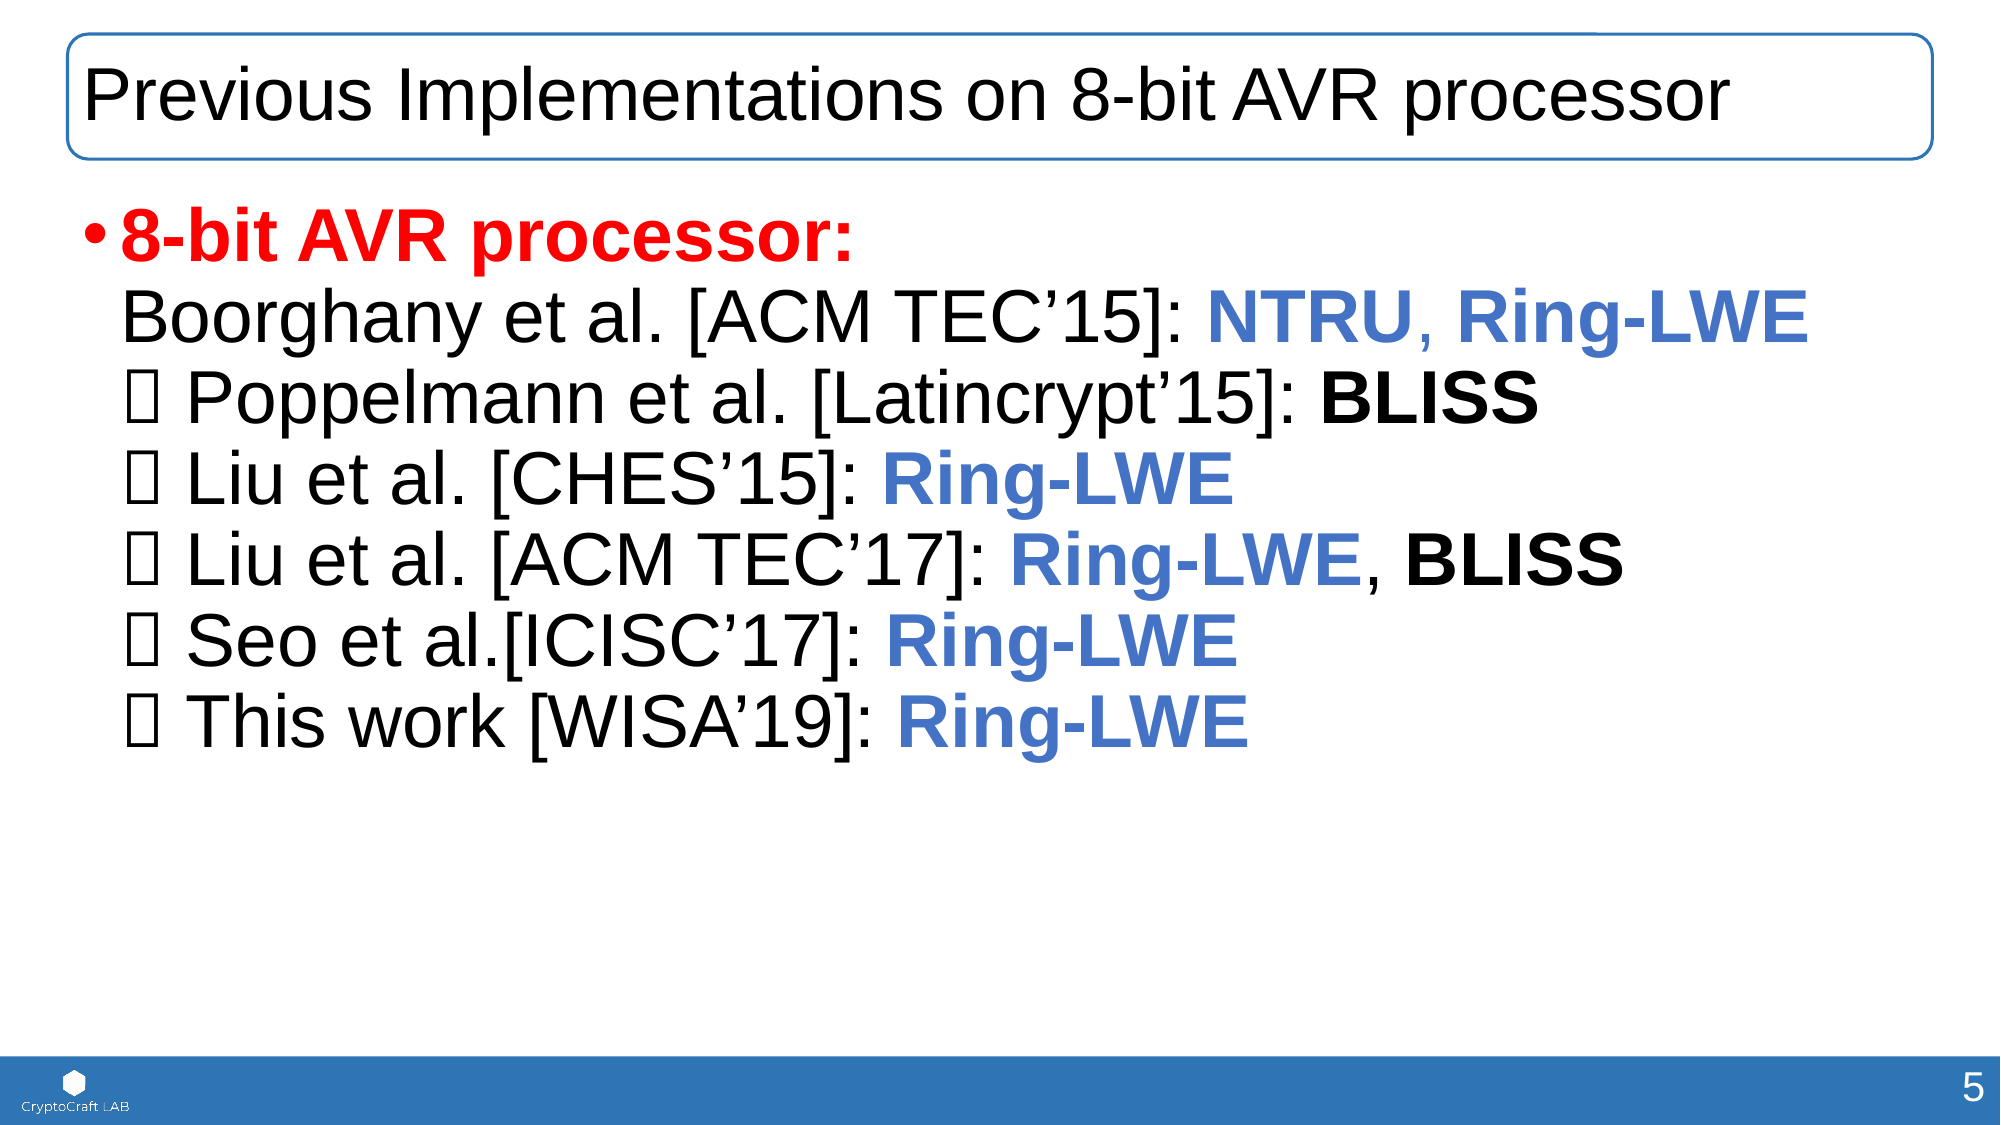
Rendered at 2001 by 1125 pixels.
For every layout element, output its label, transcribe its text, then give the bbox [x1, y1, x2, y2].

title Previous Implementations on 8-bit AVR processor [67, 34, 1933, 160]
picture [13, 1061, 138, 1123]
list 8-bit AVR processor: Boorghany et al. [ACM TEC’15]: NTRU, Ring-LWE  Poppelmann et al. [Latincrypt’15]: BLISS  Liu et al. [CHES’15]: Ring-LWE  Liu et al. [ACM TEC’17]: Ring-LWE, BLISS  Seo et al.[ICISC’17]: Ring-LWE  This work [WISA’19]: Ring-LWE [67, 189, 1933, 1019]
